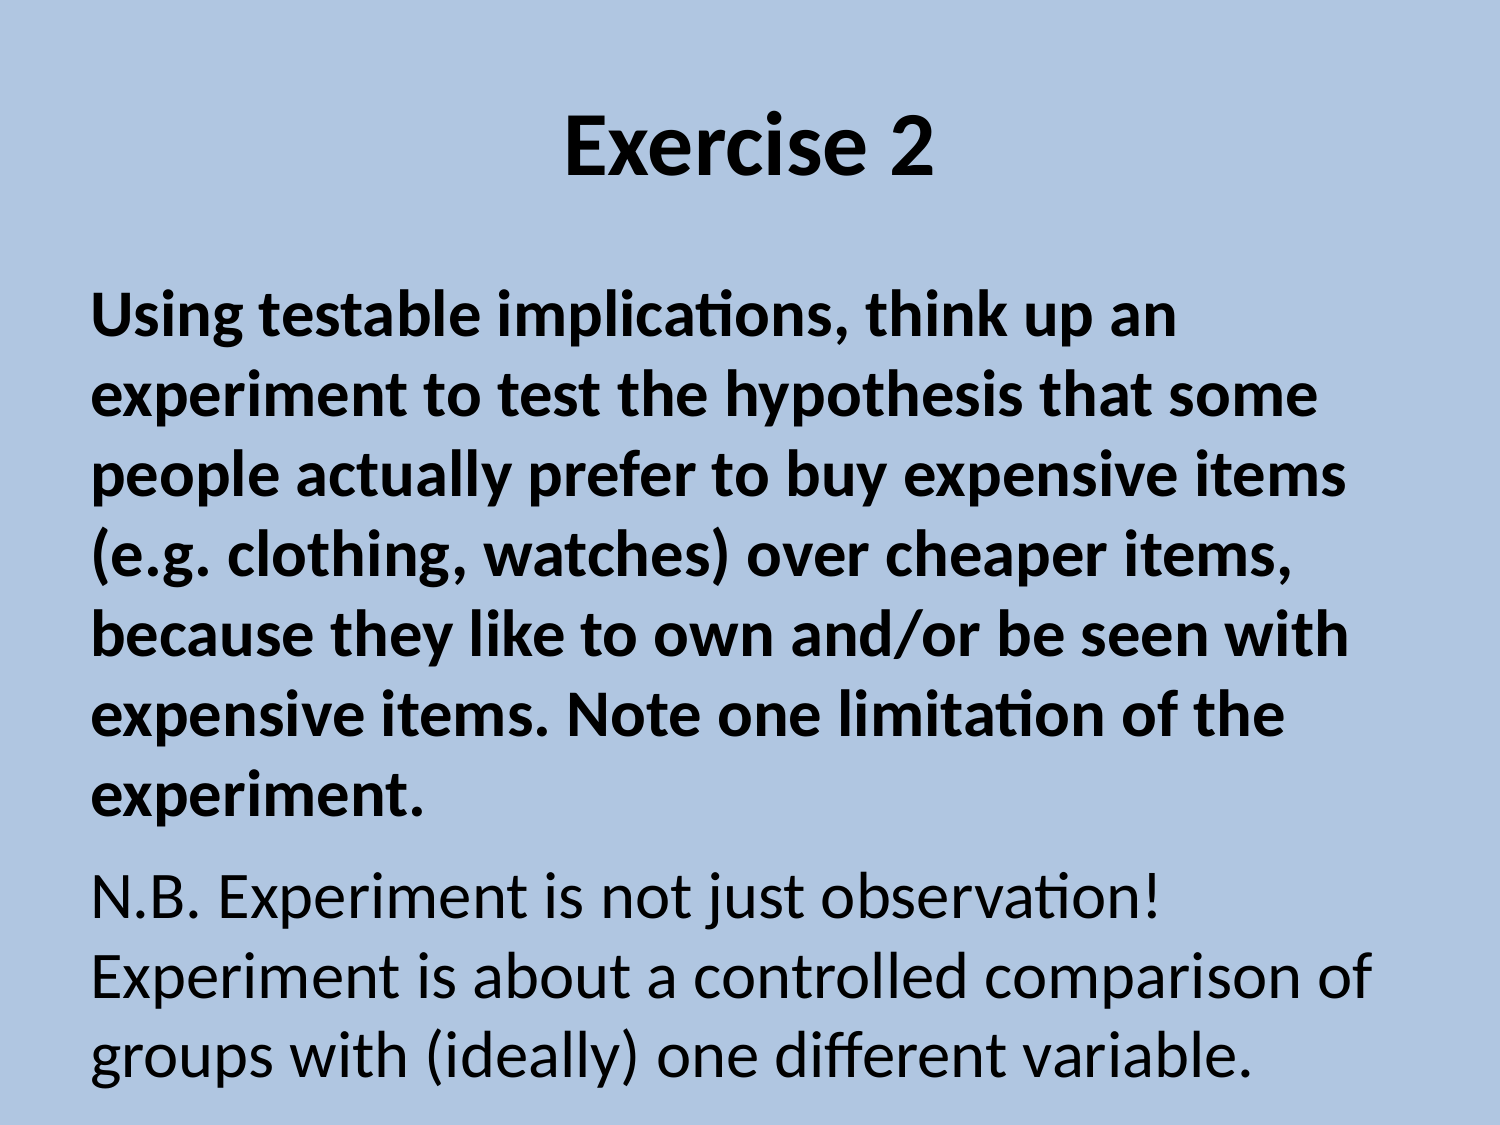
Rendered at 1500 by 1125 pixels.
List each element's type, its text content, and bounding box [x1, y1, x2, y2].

list Using testable implications, think up an experiment to test the hypothesis that some people actually prefer to buy expensive items (e.g. clothing, watches) over cheaper items, because they like to own and/or be seen with expensive items. Note one limitation of the experiment. N.B. Experiment is not just observation! Experiment is about a controlled comparison of groups with (ideally) one different variable. [75, 262, 1425, 1067]
title Exercise 2 [75, 45, 1425, 233]
